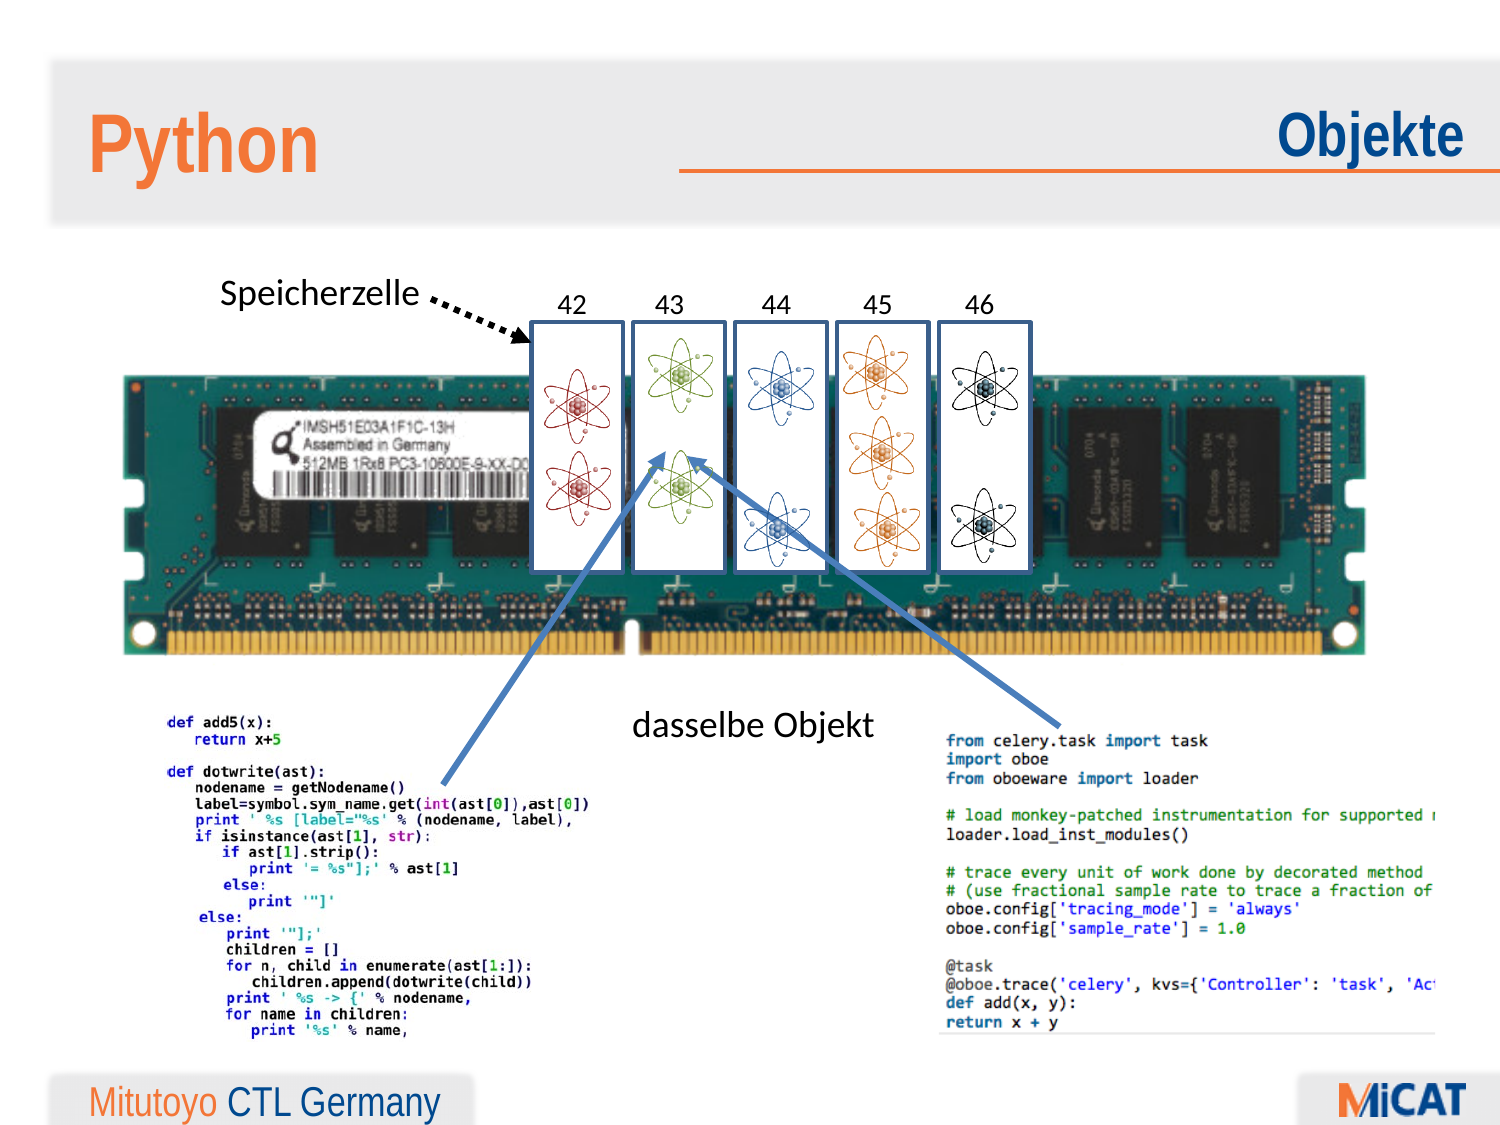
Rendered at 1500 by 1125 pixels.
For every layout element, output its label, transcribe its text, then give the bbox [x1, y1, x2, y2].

picture [0, 246, 1500, 1042]
list Python [88, 88, 680, 190]
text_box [430, 298, 532, 343]
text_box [686, 455, 1060, 728]
picture [1339, 1083, 1466, 1117]
list Objekte [524, 94, 1466, 171]
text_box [442, 450, 666, 786]
